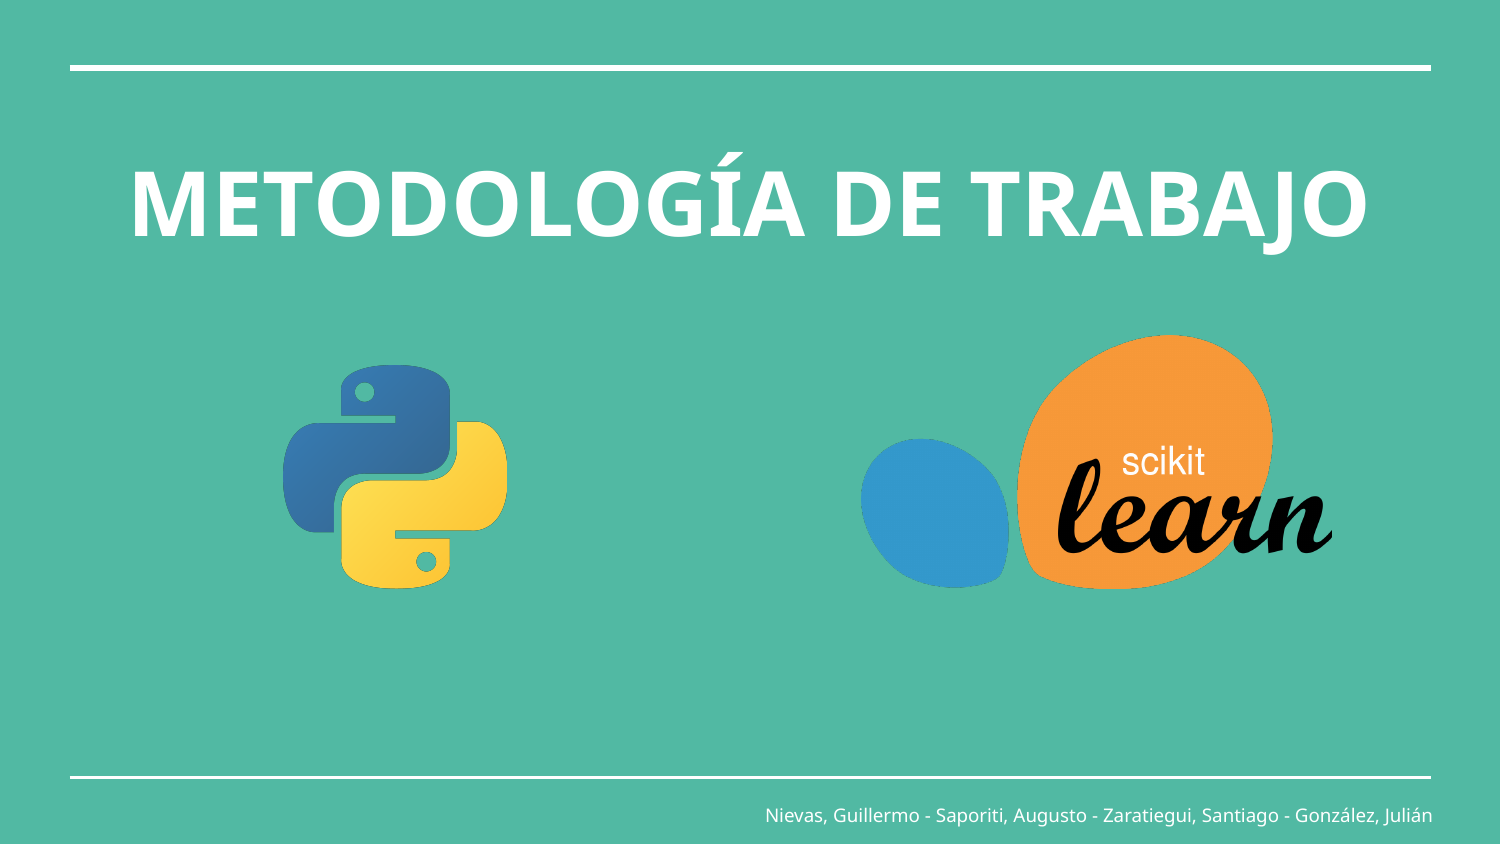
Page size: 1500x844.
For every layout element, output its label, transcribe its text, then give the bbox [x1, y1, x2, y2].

title METODOLOGÍA DE TRABAJO [69, 74, 1431, 328]
picture [861, 335, 1332, 590]
picture [283, 364, 508, 590]
subtitle Nievas, Guillermo - Saporiti, Augusto - Zaratiegui, Santiago - González, Julián [750, 784, 1500, 844]
